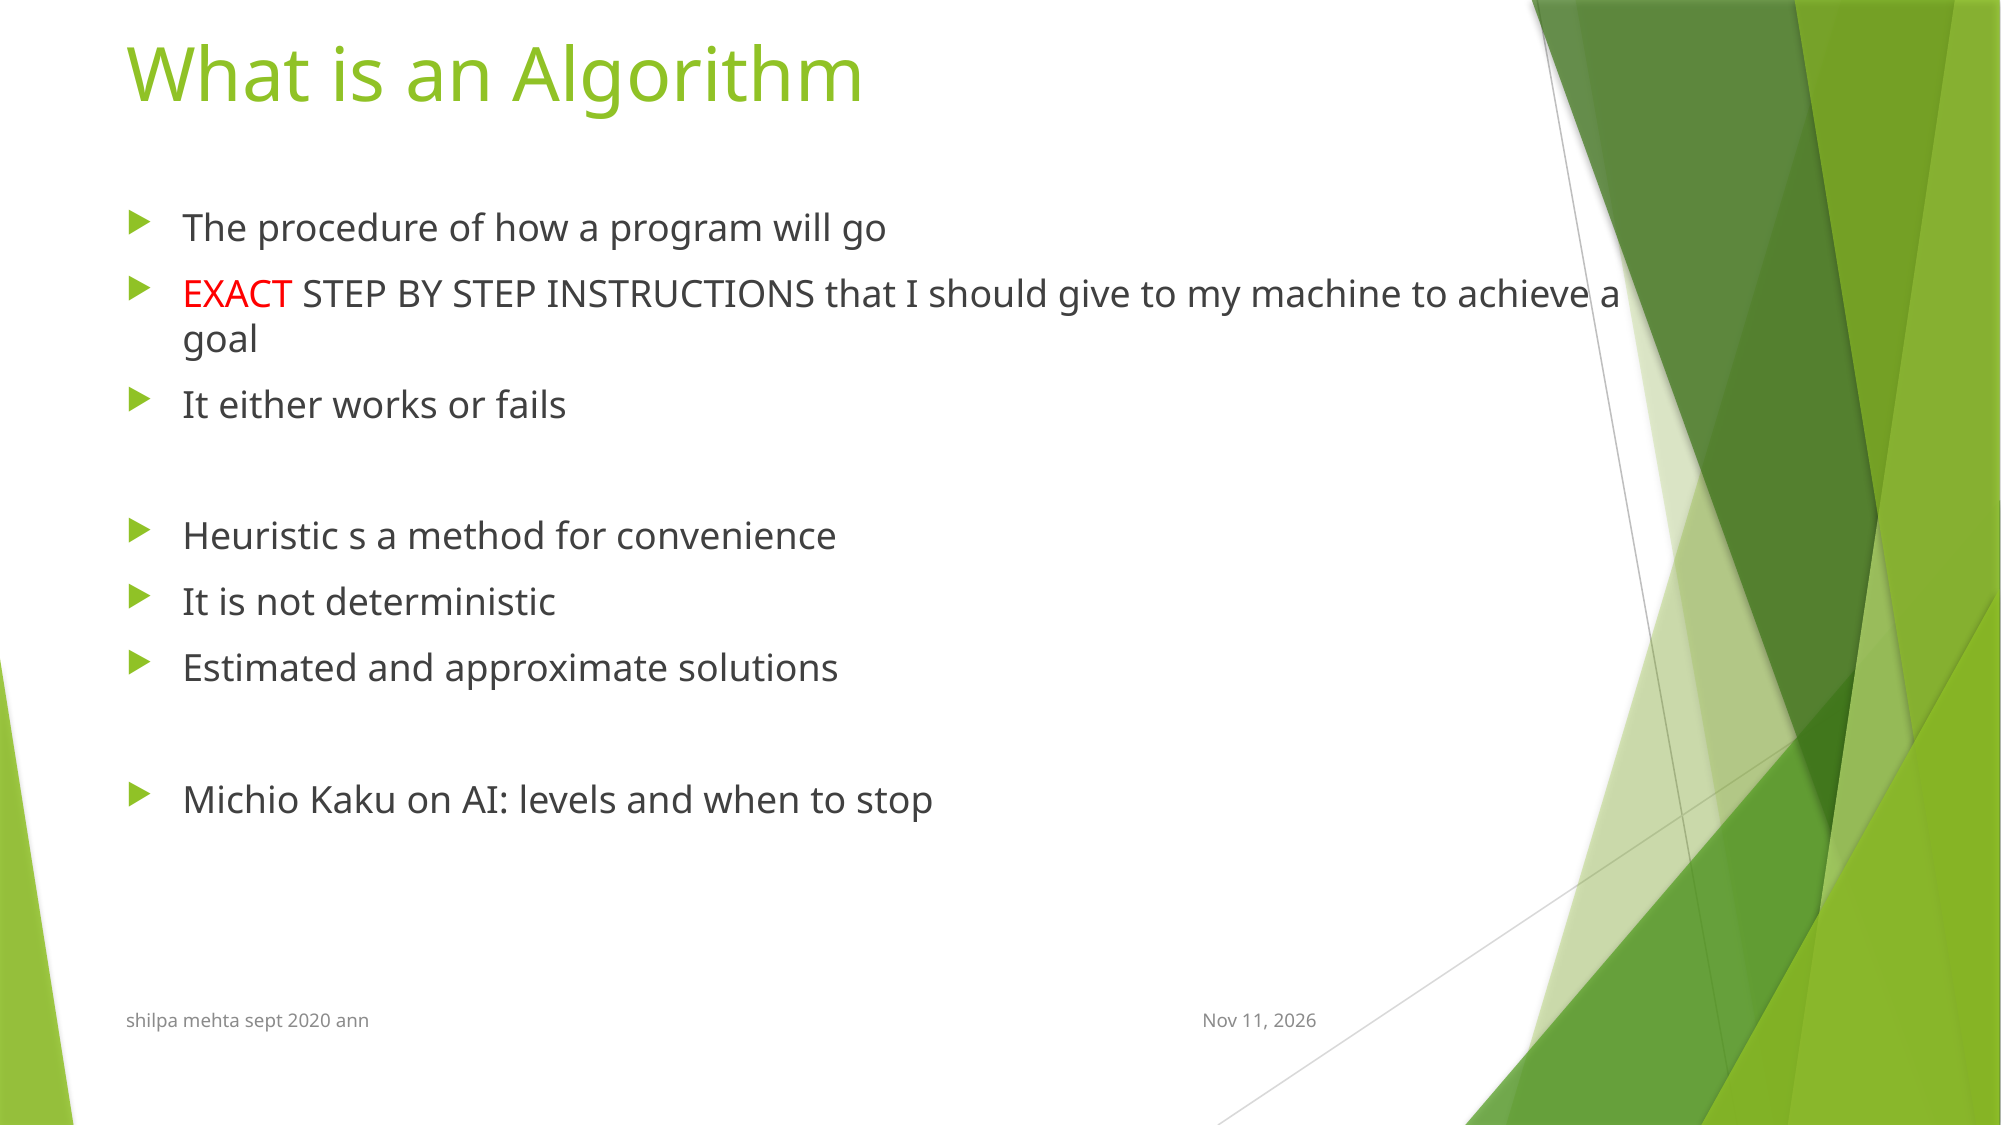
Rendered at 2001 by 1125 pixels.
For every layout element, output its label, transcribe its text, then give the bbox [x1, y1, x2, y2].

footer shilpa mehta sept 2020 ann [111, 991, 1145, 1051]
list The procedure of how a program will go EXACT STEP BY STEP INSTRUCTIONS that I should give to my machine to achieve a goal It either works or fails Heuristic s a method for convenience It is not deterministic Estimated and approximate solutions Michio Kaku on AI: levels and when to stop [111, 196, 1707, 937]
slide_number 5-Oct-21 [1181, 991, 1332, 1051]
title What is an Algorithm [111, 18, 1522, 150]
